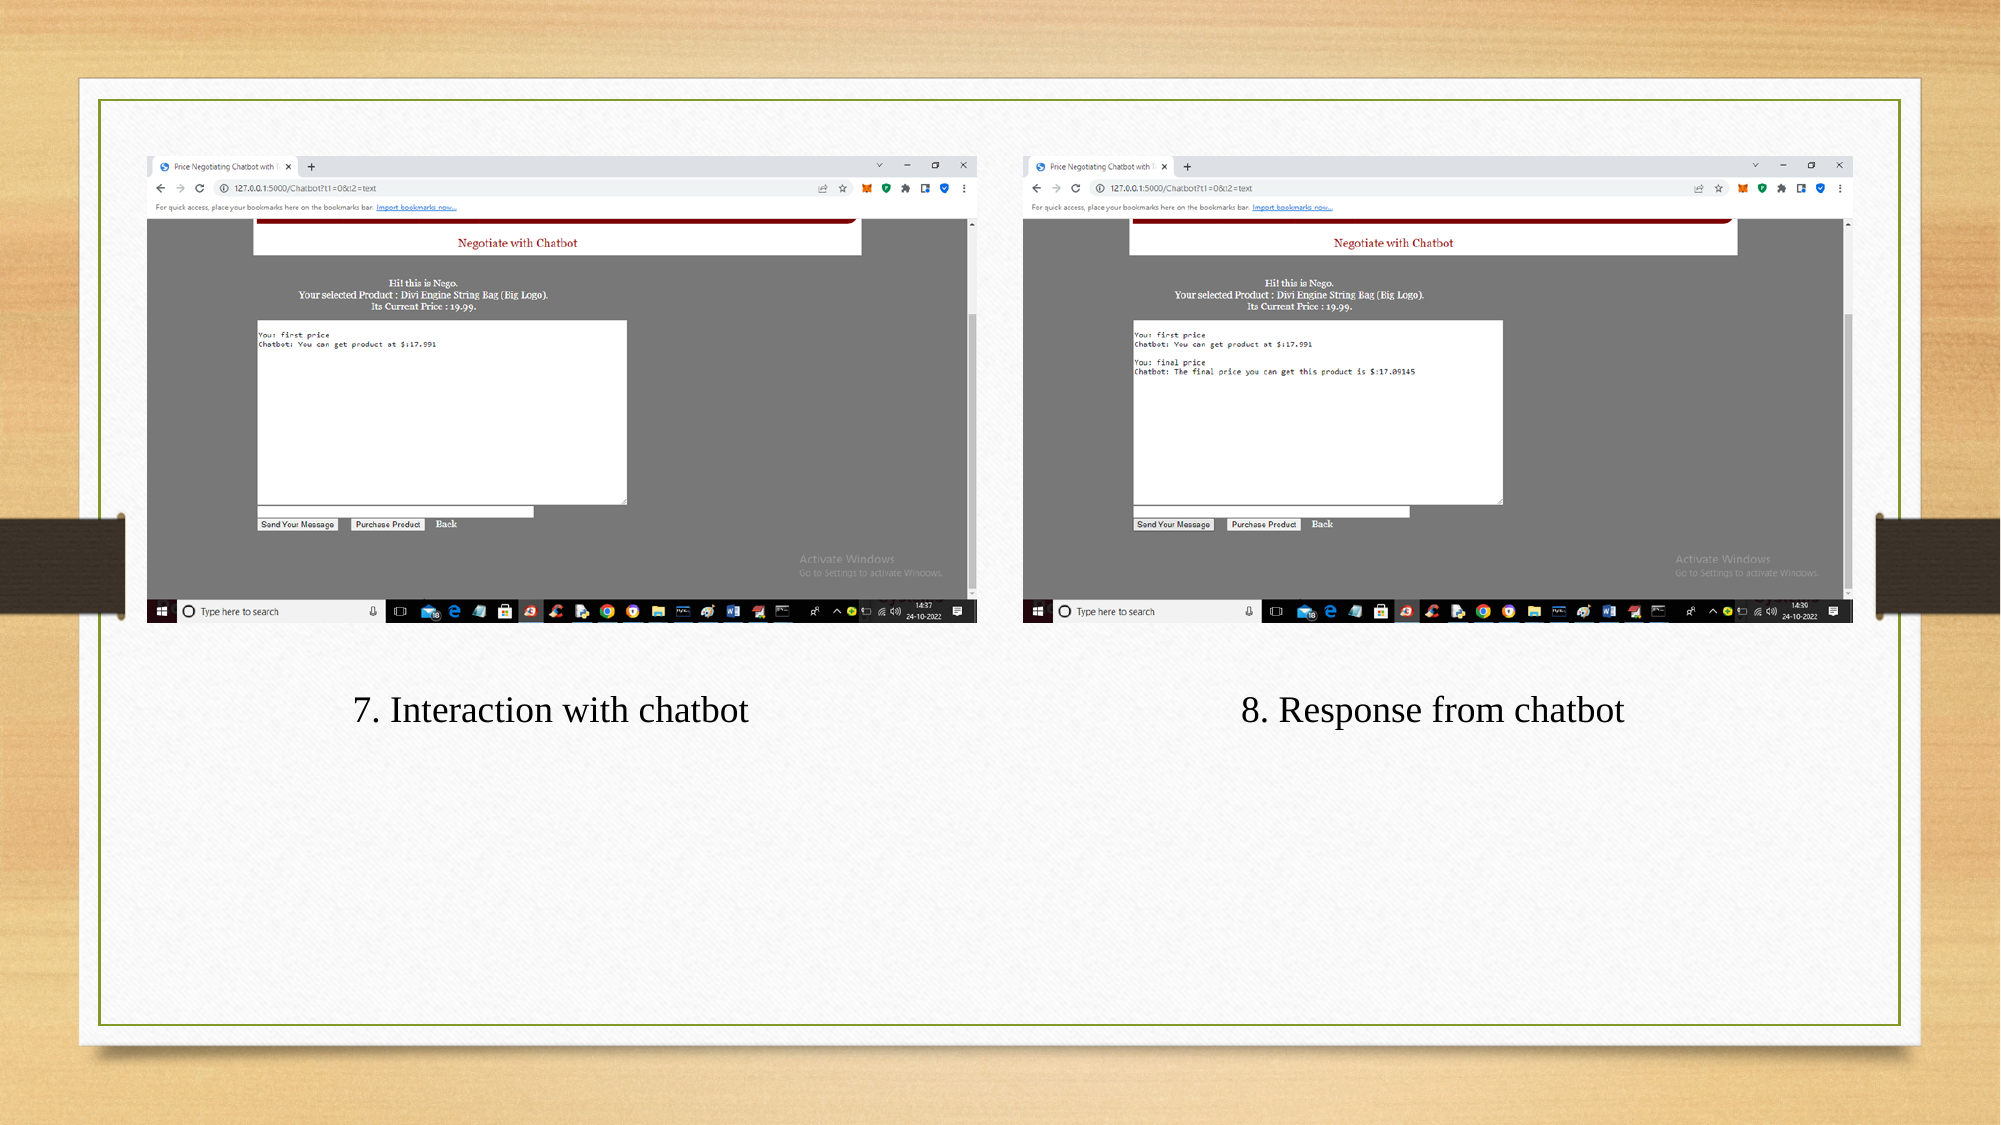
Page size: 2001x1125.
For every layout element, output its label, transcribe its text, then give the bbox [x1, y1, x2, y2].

text_box 8. Response from chatbot [1226, 677, 1651, 737]
picture [0, 0, 2001, 1125]
text_box 7. Interaction with chatbot [337, 677, 786, 737]
